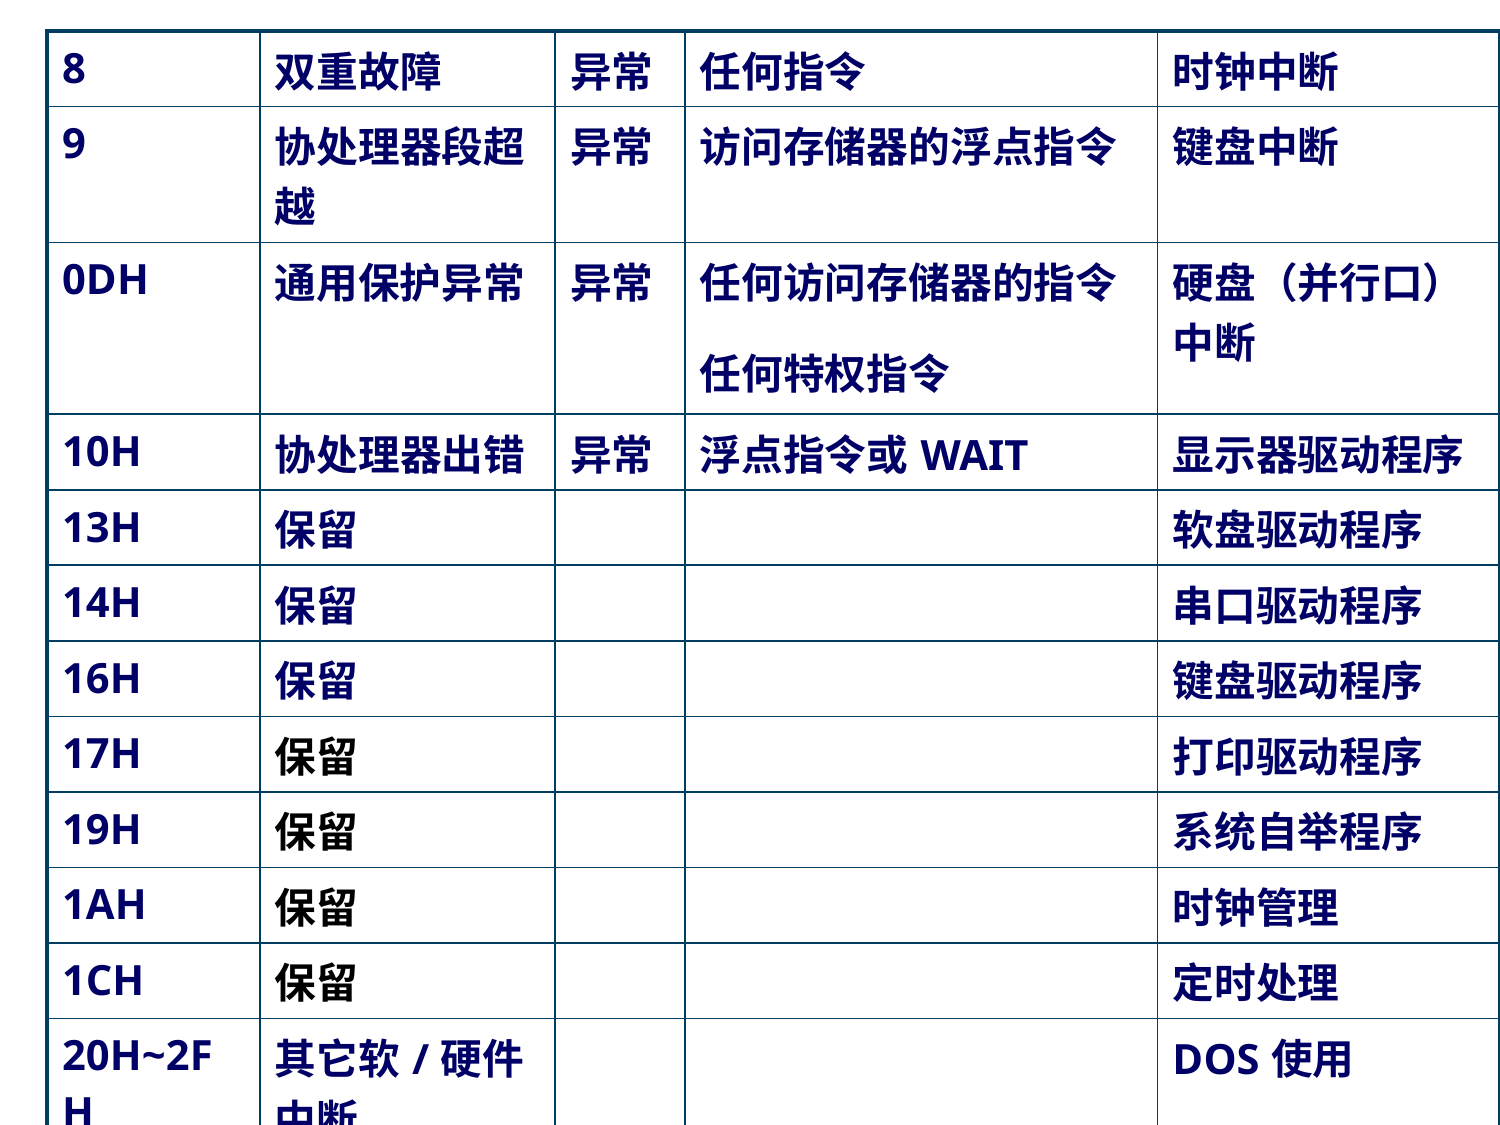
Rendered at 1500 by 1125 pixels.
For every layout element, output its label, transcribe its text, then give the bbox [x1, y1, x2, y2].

table_cell 协处理器段超越 [261, 107, 554, 242]
table_cell 0DH [49, 243, 259, 413]
table_cell [686, 566, 1157, 640]
table_cell [686, 868, 1157, 942]
table_cell 10H [49, 415, 259, 489]
table_cell 保留 [261, 868, 554, 942]
table_cell 13H [49, 491, 259, 564]
table_cell 定时处理 [1158, 944, 1498, 1018]
table_cell [686, 491, 1157, 564]
table_cell 异常 [556, 107, 684, 242]
table_cell 打印驱动程序 [1158, 717, 1498, 791]
table_cell 16H [49, 642, 259, 716]
table_cell 浮点指令或WAIT [686, 415, 1157, 489]
table_header 8 [49, 33, 259, 106]
table_cell 9 [49, 107, 259, 242]
table_cell 保留 [261, 642, 554, 716]
table_cell 时钟管理 [1158, 868, 1498, 942]
table_cell 串口驱动程序 [1158, 566, 1498, 640]
table_header 任何指令 [686, 33, 1157, 106]
table_cell DOS使用 [1158, 1019, 1498, 1125]
table_cell 通用保护异常 [261, 243, 554, 413]
table_cell [686, 642, 1157, 716]
table_cell [556, 868, 684, 942]
table_cell 其它软/硬件中断 [261, 1019, 554, 1125]
table_cell 17H [49, 717, 259, 791]
table_cell [556, 566, 684, 640]
table_cell 保留 [261, 944, 554, 1018]
table_cell 异常 [556, 415, 684, 489]
table_cell 任何访问存储器的指令 任何特权指令 [686, 243, 1157, 413]
table_cell 保留 [261, 793, 554, 867]
table_cell 协处理器出错 [261, 415, 554, 489]
table_cell [556, 642, 684, 716]
table_cell 14H [49, 566, 259, 640]
table_cell 保留 [261, 717, 554, 791]
table_cell 1AH [49, 868, 259, 942]
table_header 时钟中断 [1158, 33, 1498, 106]
table_cell 保留 [261, 491, 554, 564]
table_cell 1CH [49, 944, 259, 1018]
table_cell 硬盘（并行口）中断 [1158, 243, 1498, 413]
table_cell 软盘驱动程序 [1158, 491, 1498, 564]
table_cell 显示器驱动程序 [1158, 415, 1498, 489]
table_cell 系统自举程序 [1158, 793, 1498, 867]
table_cell 19H [49, 793, 259, 867]
table_cell [686, 717, 1157, 791]
table_cell [686, 793, 1157, 867]
table_cell [556, 717, 684, 791]
table_cell [556, 491, 684, 564]
table_cell [556, 944, 684, 1018]
table_header 异常 [556, 33, 684, 106]
table_cell 异常 [556, 243, 684, 413]
table_cell 访问存储器的浮点指令 [686, 107, 1157, 242]
table_cell 键盘驱动程序 [1158, 642, 1498, 716]
table_cell [686, 944, 1157, 1018]
table_cell [556, 793, 684, 867]
table_cell 键盘中断 [1158, 107, 1498, 242]
table_cell 保留 [261, 566, 554, 640]
table_cell 20H~2FH [49, 1019, 259, 1125]
table_cell [556, 1019, 684, 1125]
table_header 双重故障 [261, 33, 554, 106]
table_cell [686, 1019, 1157, 1125]
